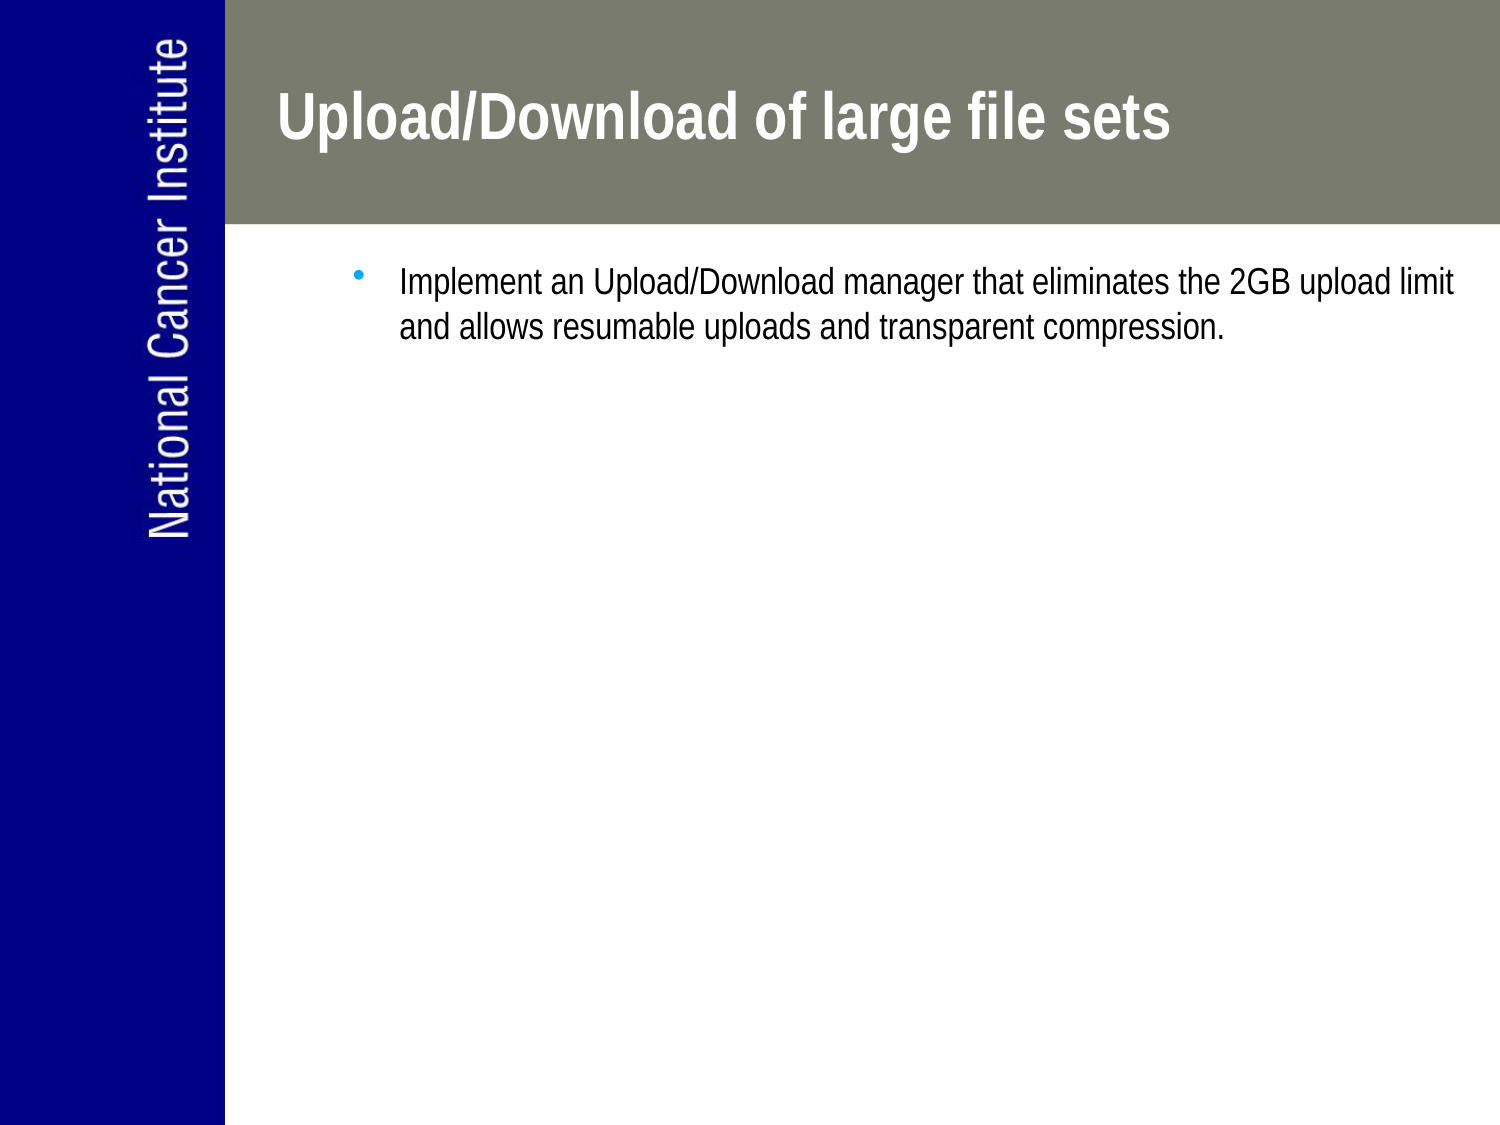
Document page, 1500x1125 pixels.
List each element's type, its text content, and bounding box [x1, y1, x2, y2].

title Upload/Download of large file sets [262, 0, 1476, 226]
list Implement an Upload/Download manager that eliminates the 2GB upload limit and allows resumable uploads and transparent compression. [262, 249, 1476, 1101]
picture [0, 0, 1500, 1125]
